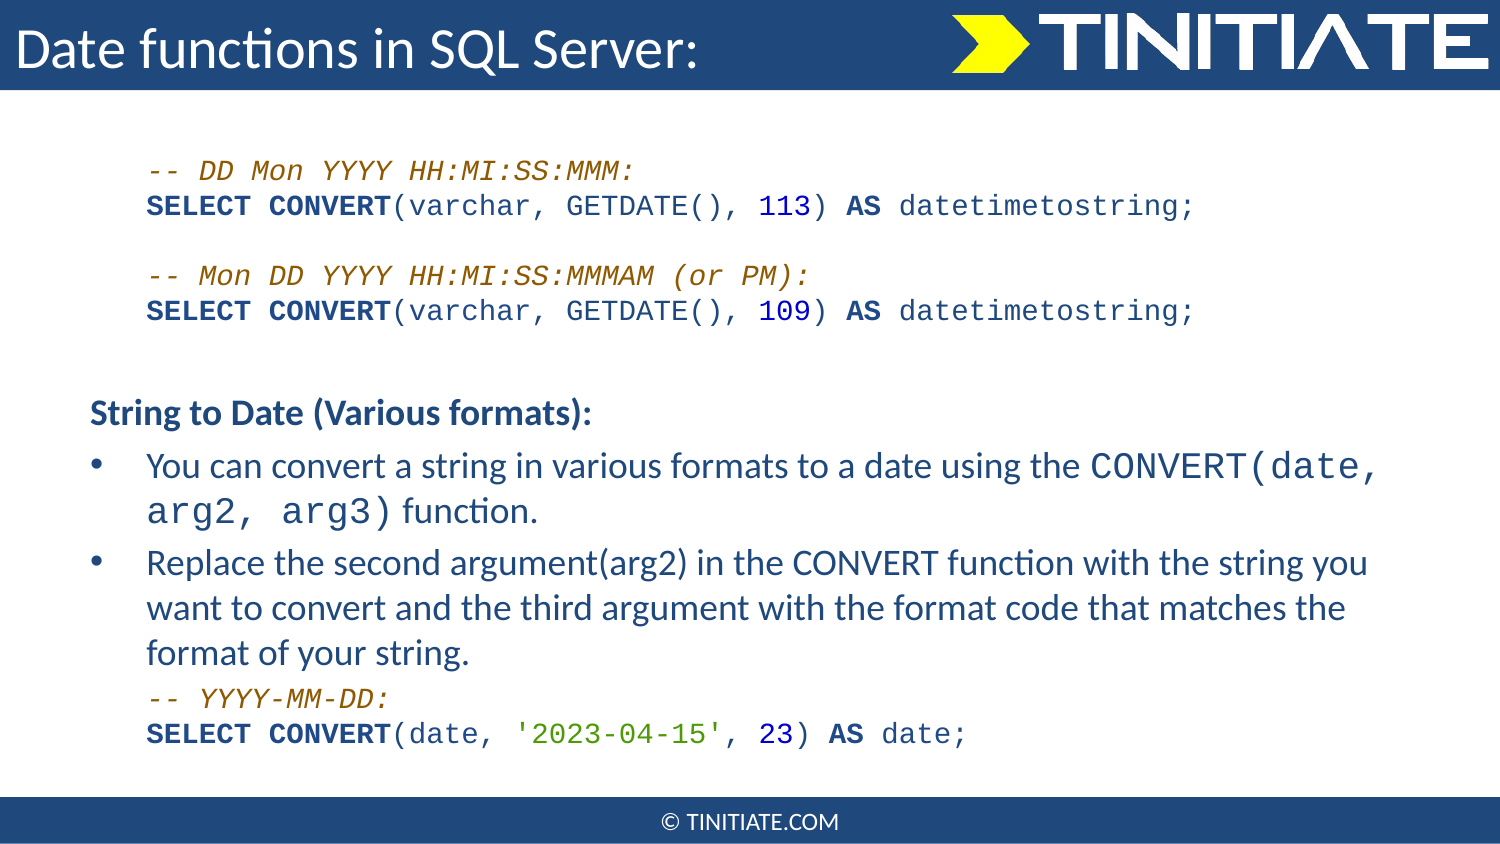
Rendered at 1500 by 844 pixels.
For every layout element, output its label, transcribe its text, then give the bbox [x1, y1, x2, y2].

text_box Date functions in SQL Server: [0, 0, 1500, 91]
text_box © TINITIATE.COM [0, 797, 1500, 844]
picture [945, 8, 1500, 82]
list -- DD Mon YYYY HH:MI:SS:MMM: SELECT CONVERT(varchar, GETDATE(), 113) AS datetimetostring; -- Mon DD YYYY HH:MI:SS:MMMAM (or PM): SELECT CONVERT(varchar, GETDATE(), 109) AS datetimetostring; String to Date (Various formats): You can convert a string in various formats to a date using the CONVERT(date, arg2, arg3) function. Replace the second argument(arg2) in the CONVERT function with the string you want to convert and the third argument with the format code that matches the format of your string. -- YYYY-MM-DD: SELECT CONVERT(date, '2023-04-15', 23) AS date; [75, 143, 1425, 701]
